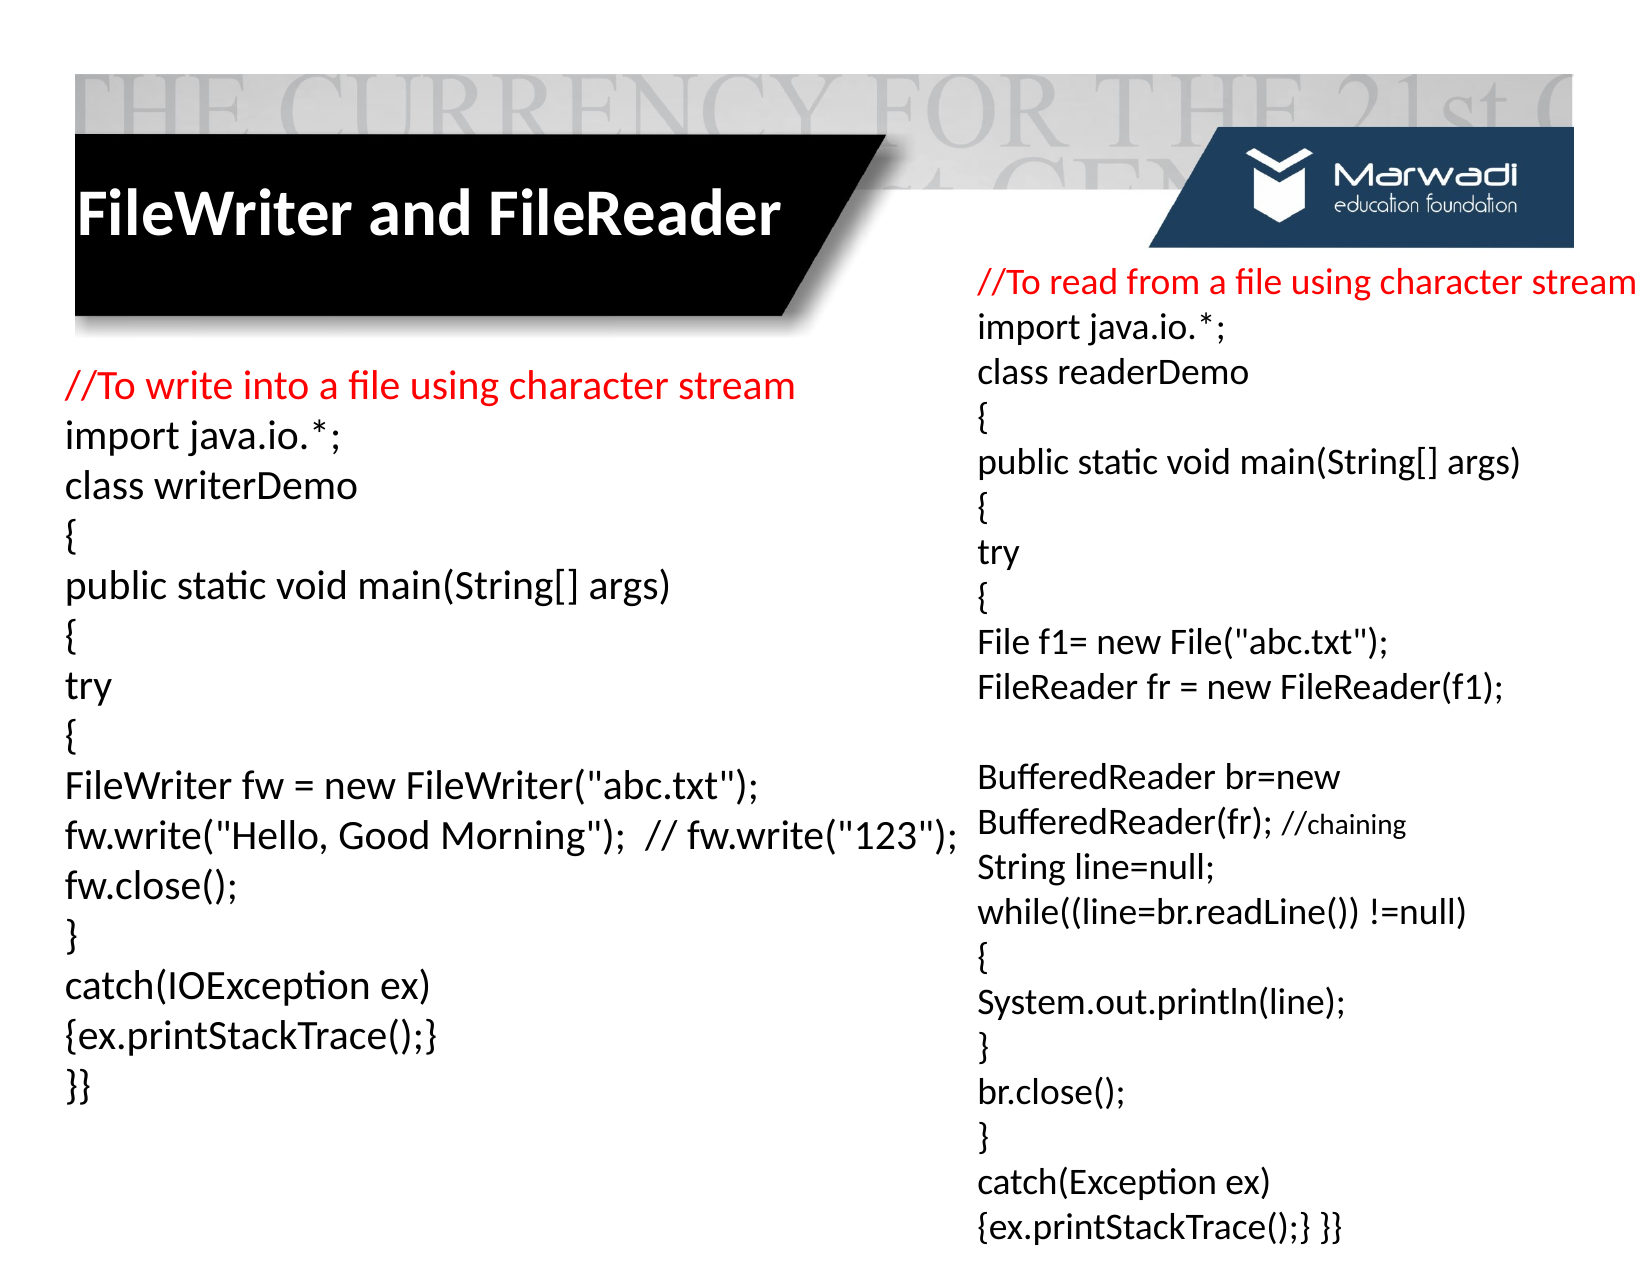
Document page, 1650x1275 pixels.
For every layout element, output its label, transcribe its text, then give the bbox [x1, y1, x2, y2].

picture [75, 74, 1574, 341]
text_box //To write into a file using character stream import java.io.*; class writerDemo { public static void main(String[] args) { try { FileWriter fw = new FileWriter("abc.txt"); fw.write("Hello, Good Morning"); // fw.write("123"); fw.close(); } catch(IOException ex) {ex.printStackTrace();} }} [50, 350, 962, 1116]
text_box //To read from a file using character stream import java.io.*; class readerDemo { public static void main(String[] args) { try { File f1= new File("abc.txt"); FileReader fr = new FileReader(f1); BufferedReader br=new BufferedReader(fr); //chaining String line=null; while((line=br.readLine()) !=null) { System.out.println(line); } br.close(); } catch(Exception ex) {ex.printStackTrace();} }} [962, 249, 1650, 1255]
text_box FileWriter and FileReader [74, 167, 825, 250]
